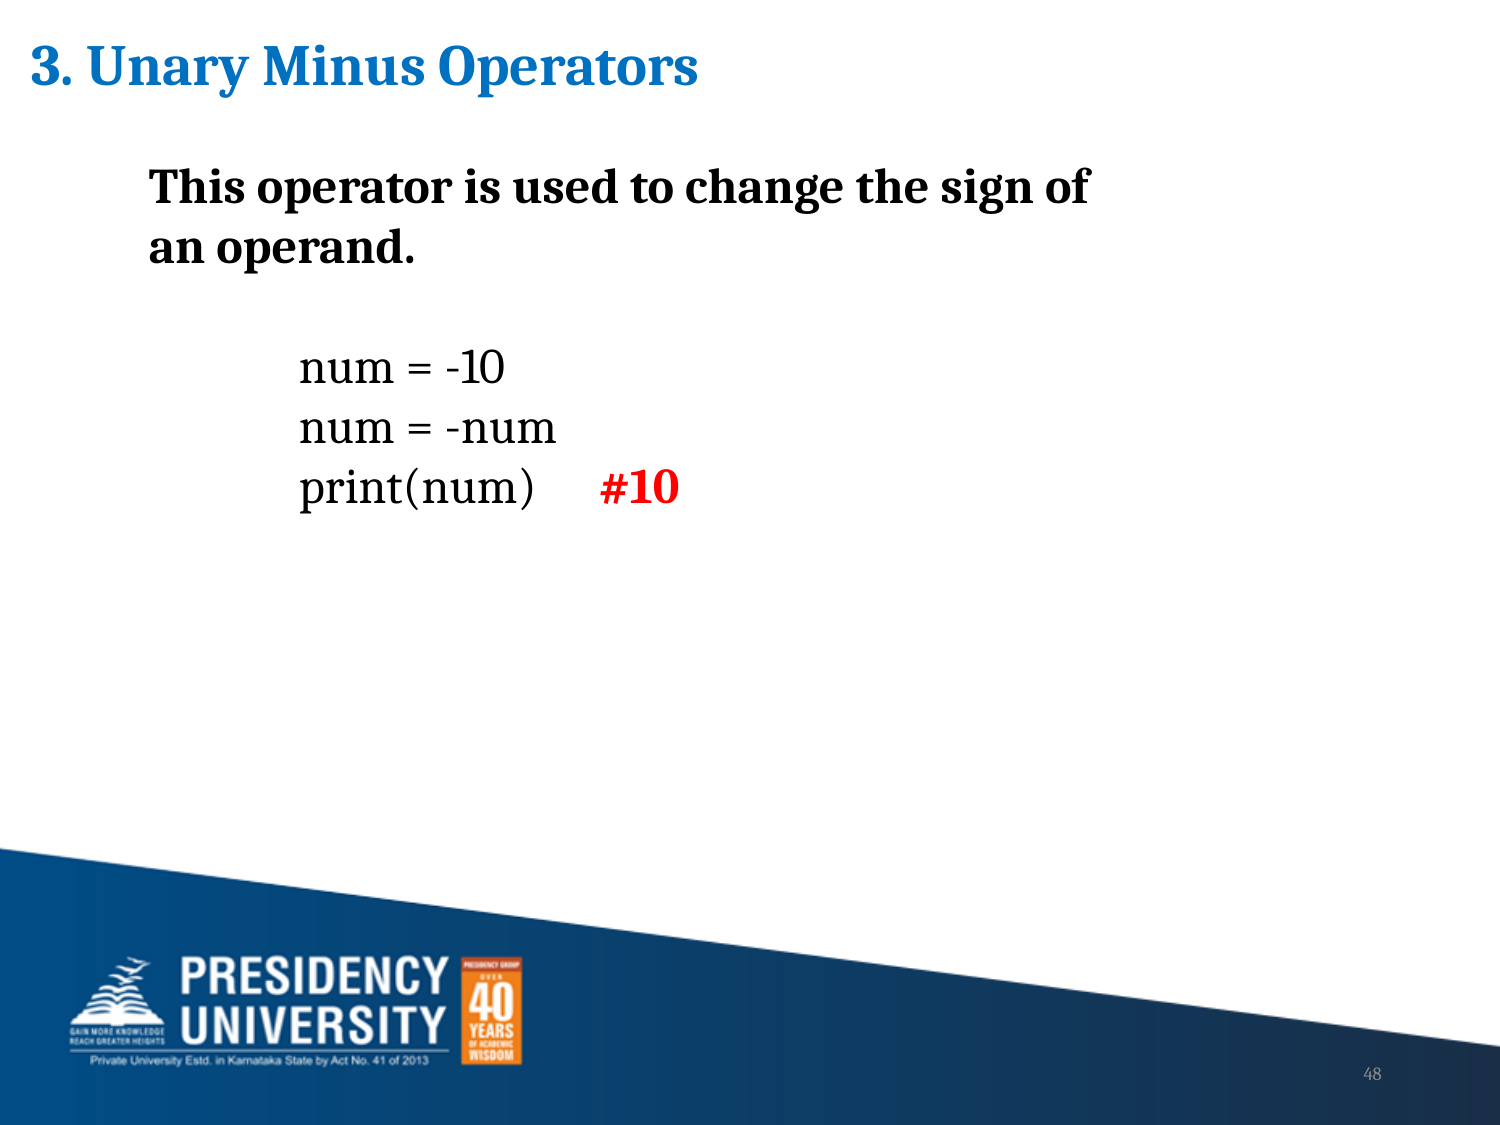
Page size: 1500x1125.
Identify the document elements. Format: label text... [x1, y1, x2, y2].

text_box 3. Unary Minus Operators [16, 19, 1017, 105]
picture [0, 845, 1500, 1125]
slide_number 48 [1059, 1042, 1397, 1103]
text_box This operator is used to change the sign of an operand. num = -10 num = -num print(num) #10 [134, 146, 1147, 522]
